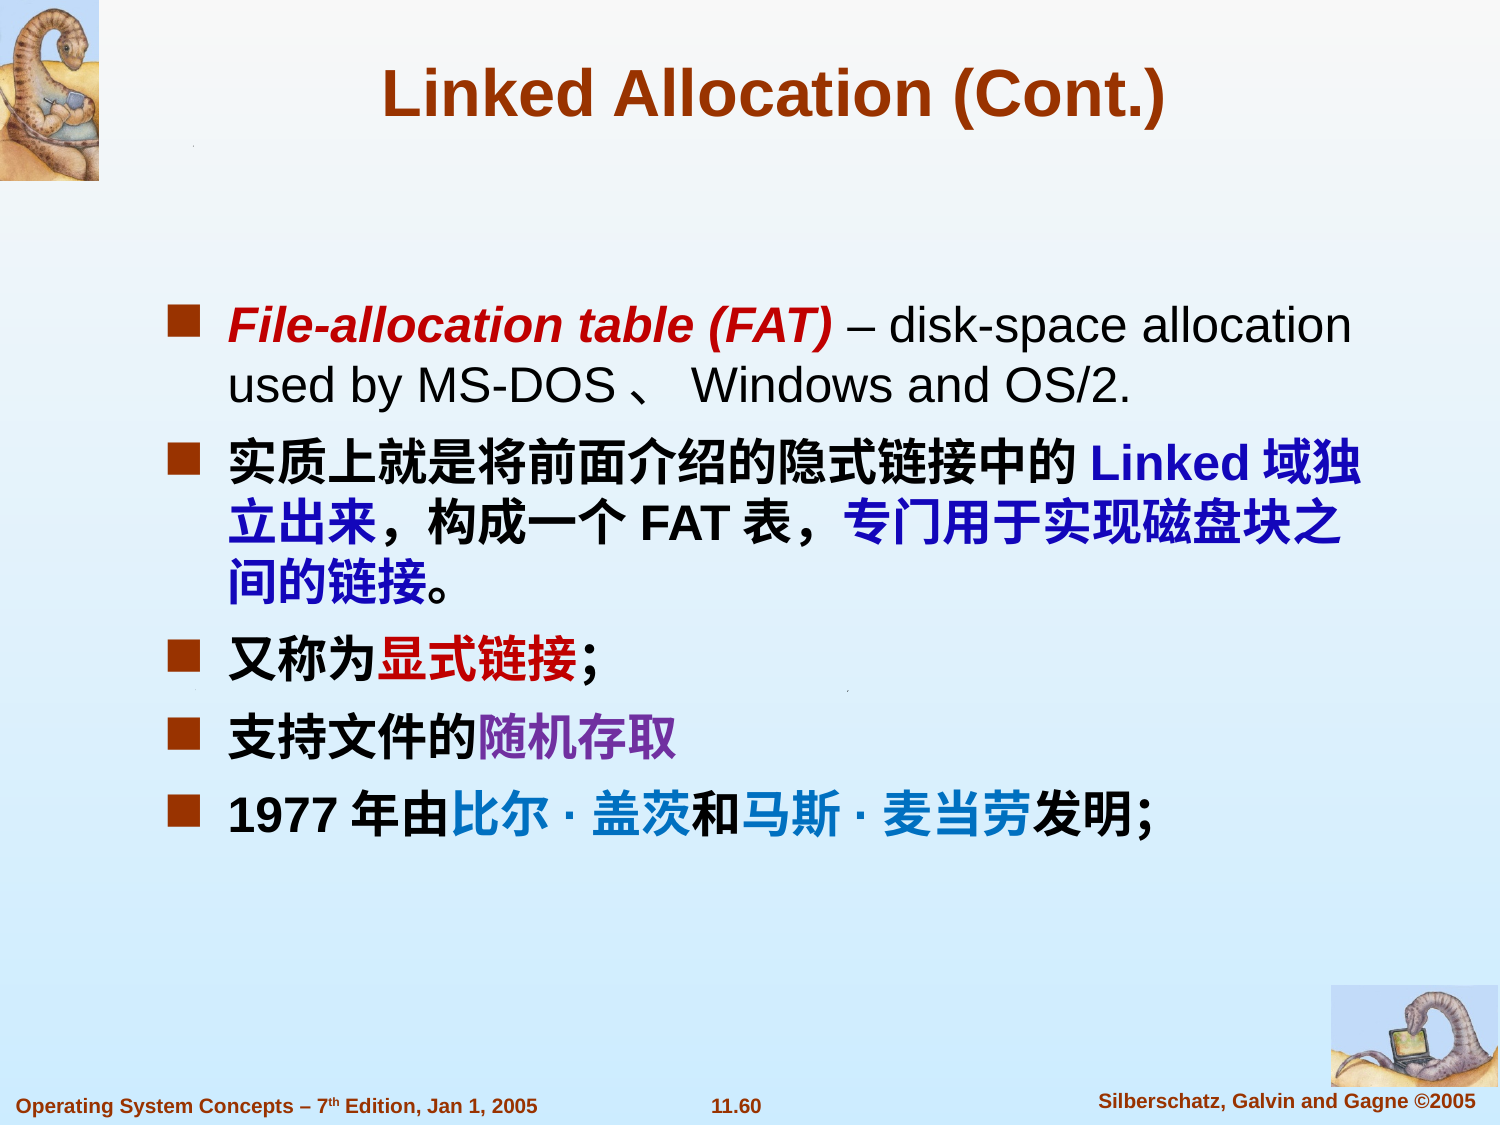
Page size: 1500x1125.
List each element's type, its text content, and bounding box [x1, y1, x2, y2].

list File-allocation table (FAT) – disk-space allocation used by MS-DOS、Windows and OS/2. 实质上就是将前面介绍的隐式链接中的Linked域独立出来，构成一个FAT表，专门用于实现磁盘块之间的链接。 又称为显式链接； 支持文件的随机存取 1977年由比尔·盖茨和马斯·麦当劳发明； [156, 285, 1402, 999]
picture [0, 0, 99, 181]
title Linked Allocation (Cont.) [112, 37, 1438, 138]
picture [1331, 985, 1498, 1087]
